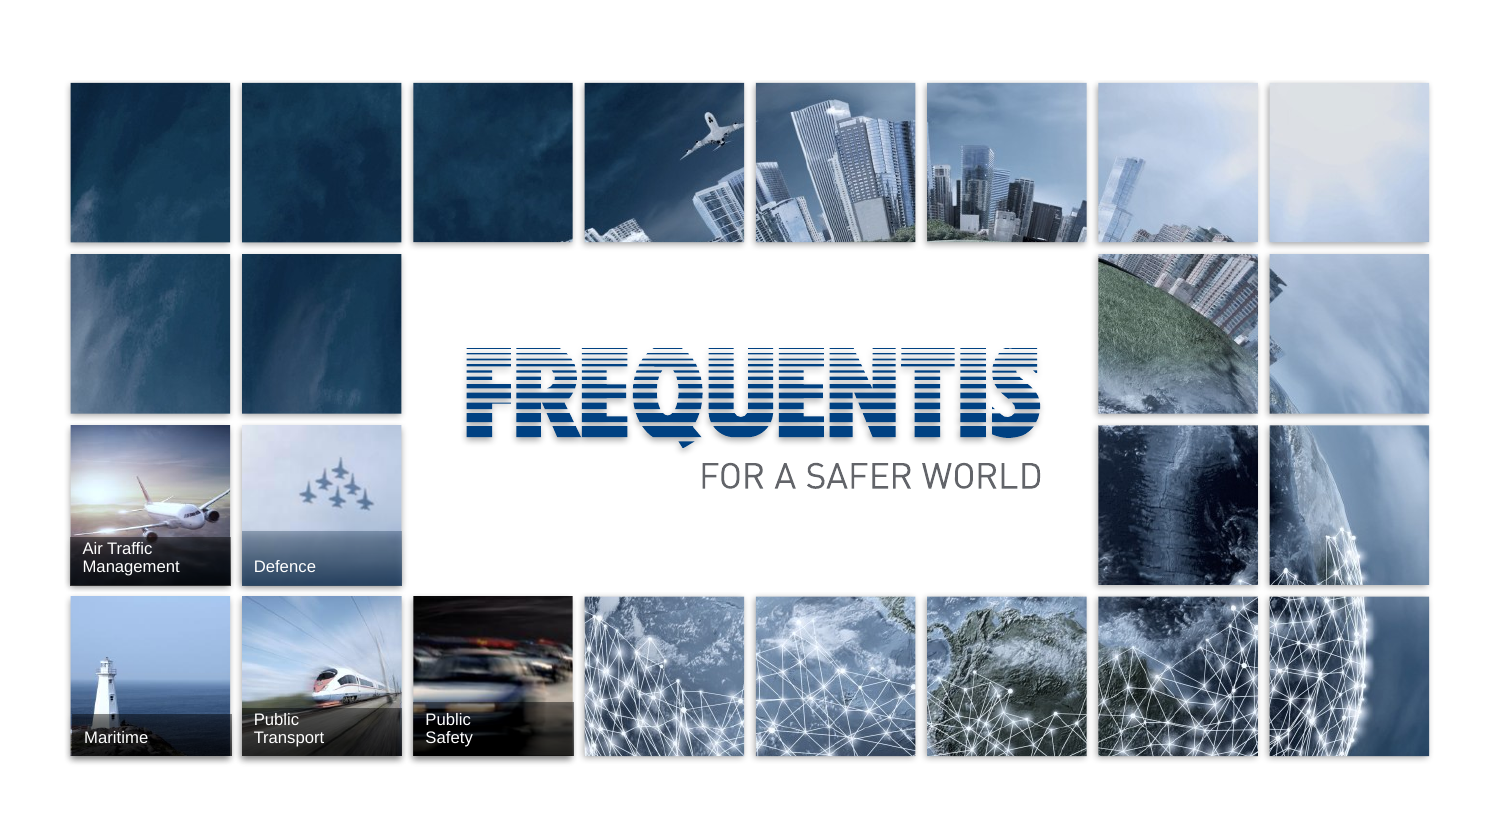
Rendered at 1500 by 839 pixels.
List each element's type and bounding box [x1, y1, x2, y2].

picture [70, 82, 231, 243]
picture [413, 596, 573, 756]
picture [70, 425, 231, 585]
picture [1098, 425, 1258, 585]
picture [584, 596, 745, 757]
picture [70, 596, 231, 756]
picture [242, 254, 402, 414]
picture [927, 596, 1087, 757]
picture [242, 596, 402, 756]
picture [1098, 596, 1258, 757]
picture [1269, 425, 1430, 585]
picture [242, 82, 402, 243]
picture [1098, 82, 1258, 243]
picture [755, 596, 916, 757]
picture [70, 254, 231, 414]
picture [413, 82, 573, 243]
picture [927, 82, 1087, 243]
picture [1269, 596, 1430, 757]
picture [584, 82, 745, 243]
picture [1269, 82, 1430, 243]
picture [1098, 254, 1258, 414]
picture [1269, 254, 1430, 414]
picture [755, 82, 916, 243]
picture [242, 425, 402, 580]
